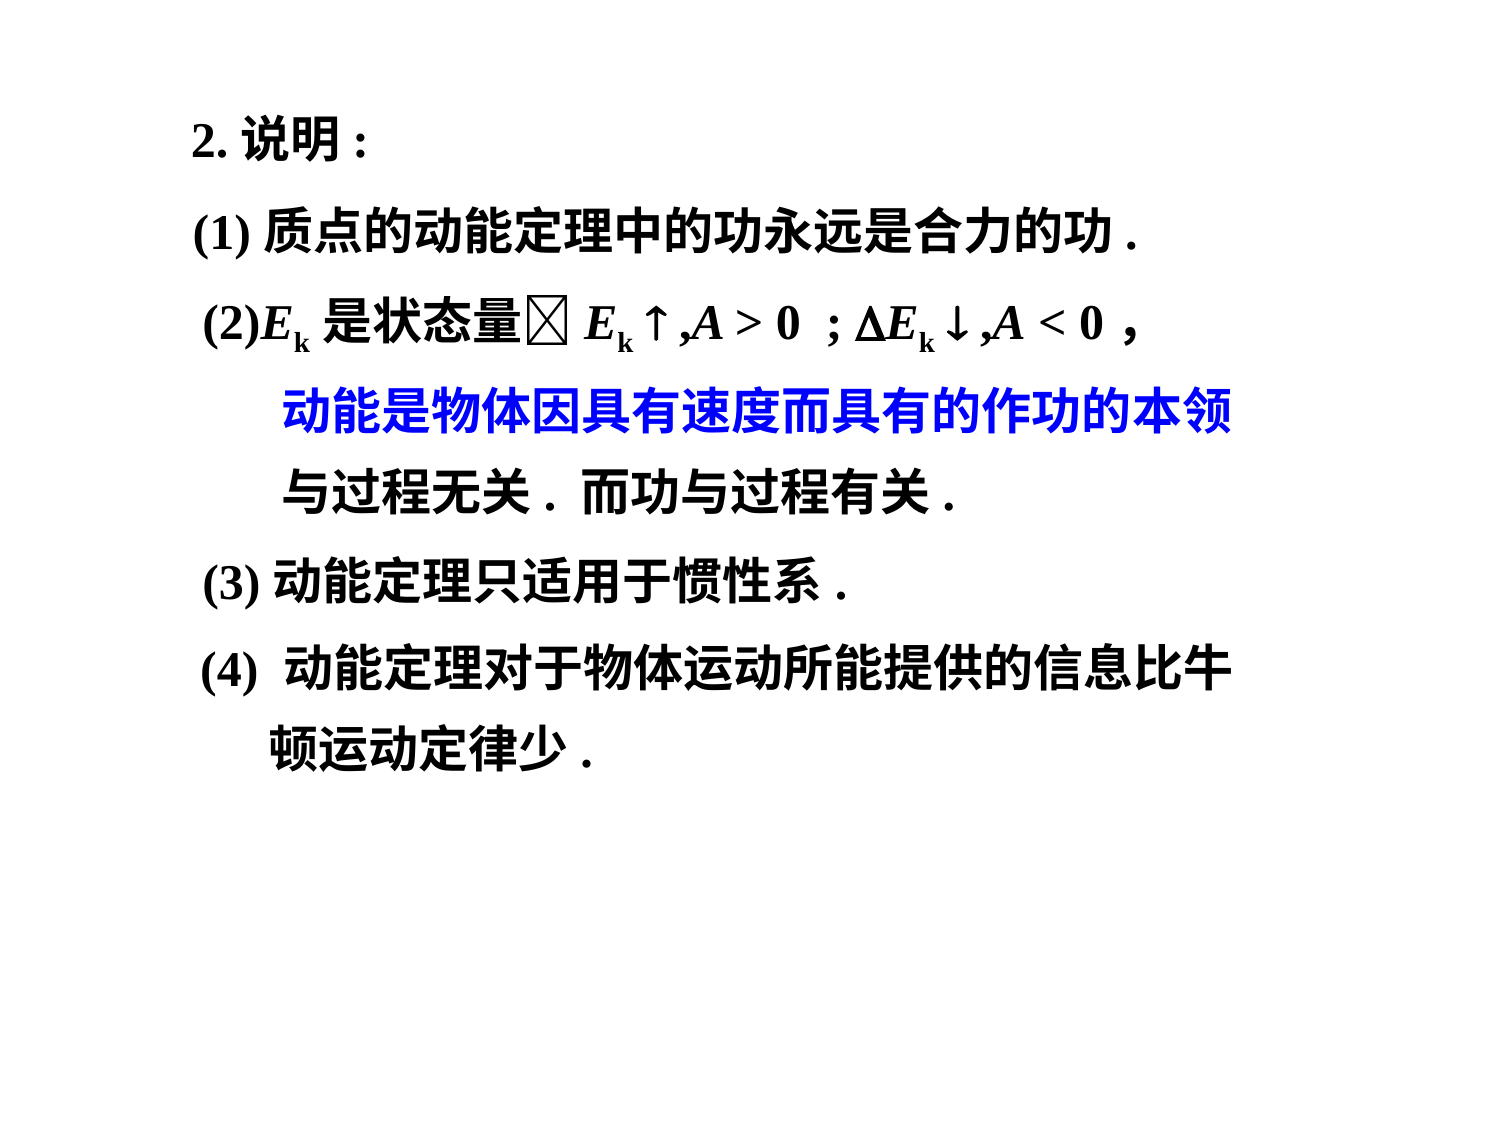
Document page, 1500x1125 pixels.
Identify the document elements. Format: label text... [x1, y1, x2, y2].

text_box (4) 动能定理对于物体运动所能提供的信息比牛 顿运动定律少. [185, 608, 1271, 786]
text_box (2)Ek是状态量Ek  ,A > 0 ; Ek  ,A < 0， 动能是物体因具有速度而具有的作功的本领 与过程无关. 而功与过程有关. [187, 258, 1313, 528]
text_box (1)质点的动能定理中的功永远是合力的功. [177, 171, 1203, 267]
text_box 2.说明: [176, 99, 409, 175]
text_box (3)动能定理只适用于惯性系. [187, 521, 1063, 608]
